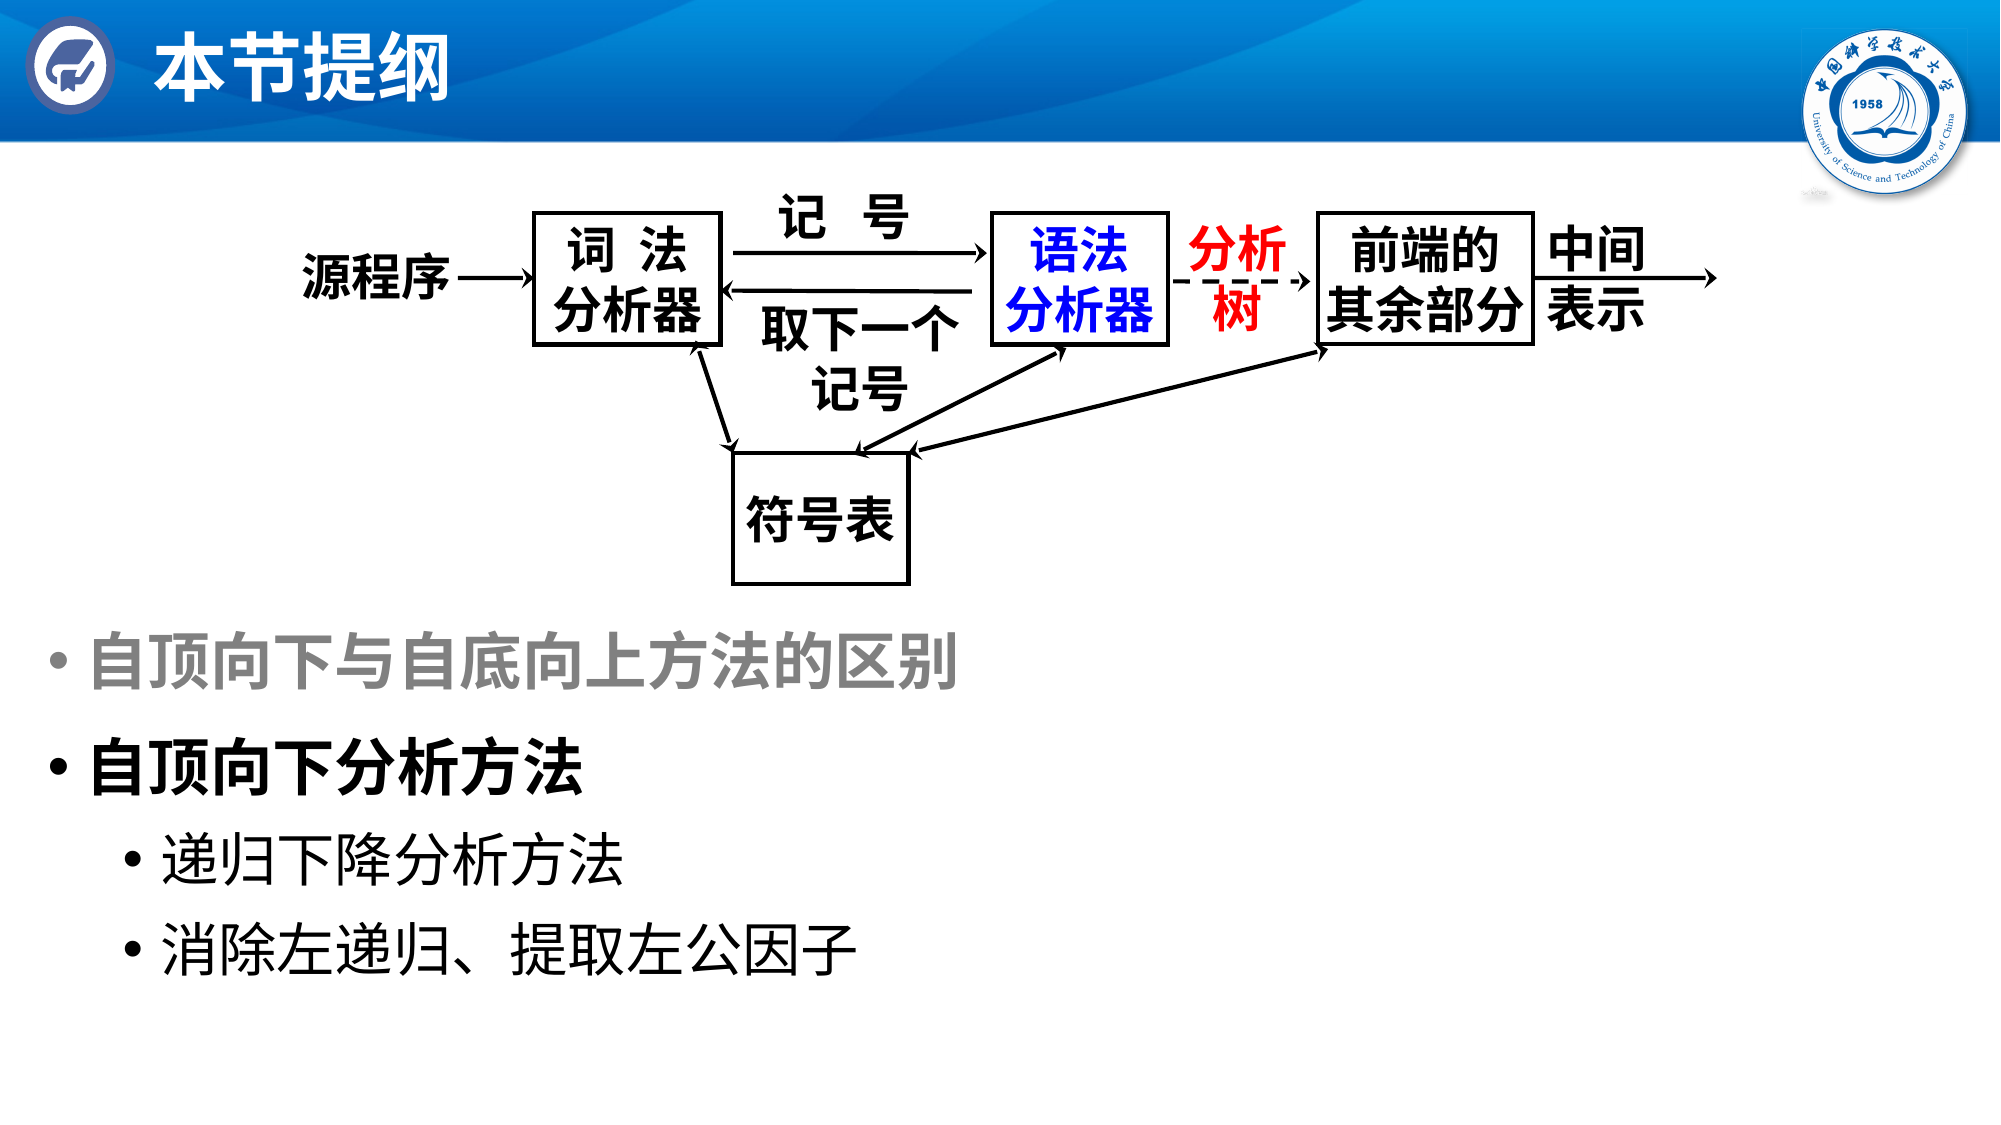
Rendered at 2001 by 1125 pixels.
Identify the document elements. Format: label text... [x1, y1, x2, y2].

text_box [282, 178, 1717, 585]
list 自顶向下与自底向上方法的区别 自顶向下分析方法 递归下降分析方法 消除左递归、提取左公因子 [32, 604, 1968, 1055]
title 本节提纲 [137, 10, 1707, 132]
picture [0, 0, 2000, 204]
